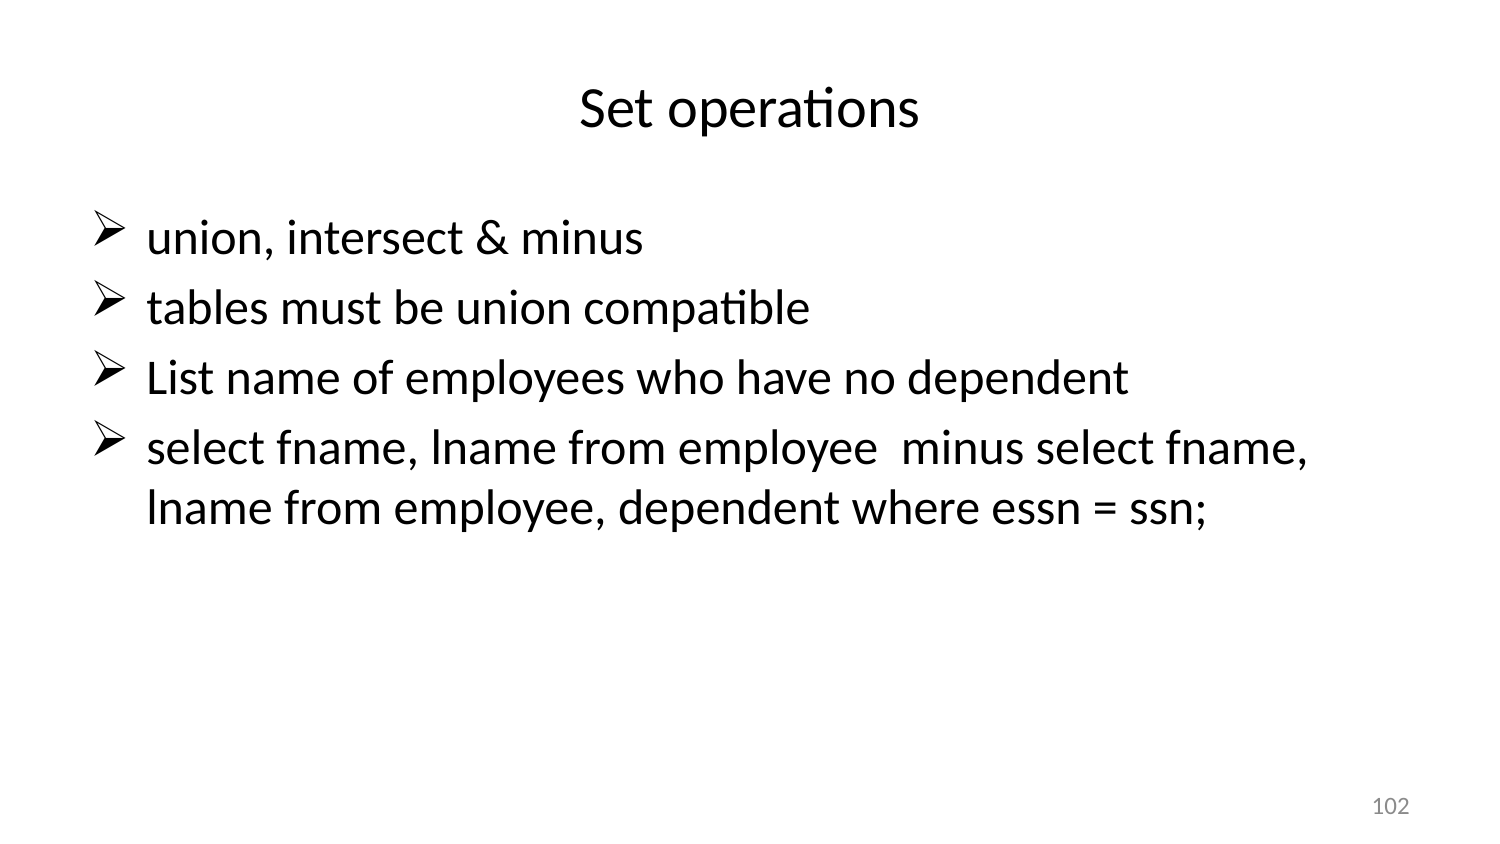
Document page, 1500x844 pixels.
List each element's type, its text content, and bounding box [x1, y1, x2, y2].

slide_number 102 [1074, 782, 1425, 827]
title Set operations [75, 33, 1425, 175]
list union, intersect & minus tables must be union compatible List name of employees who have no dependent select fname, lname from employee minus select fname, lname from employee, dependent where essn = ssn; [75, 196, 1425, 754]
